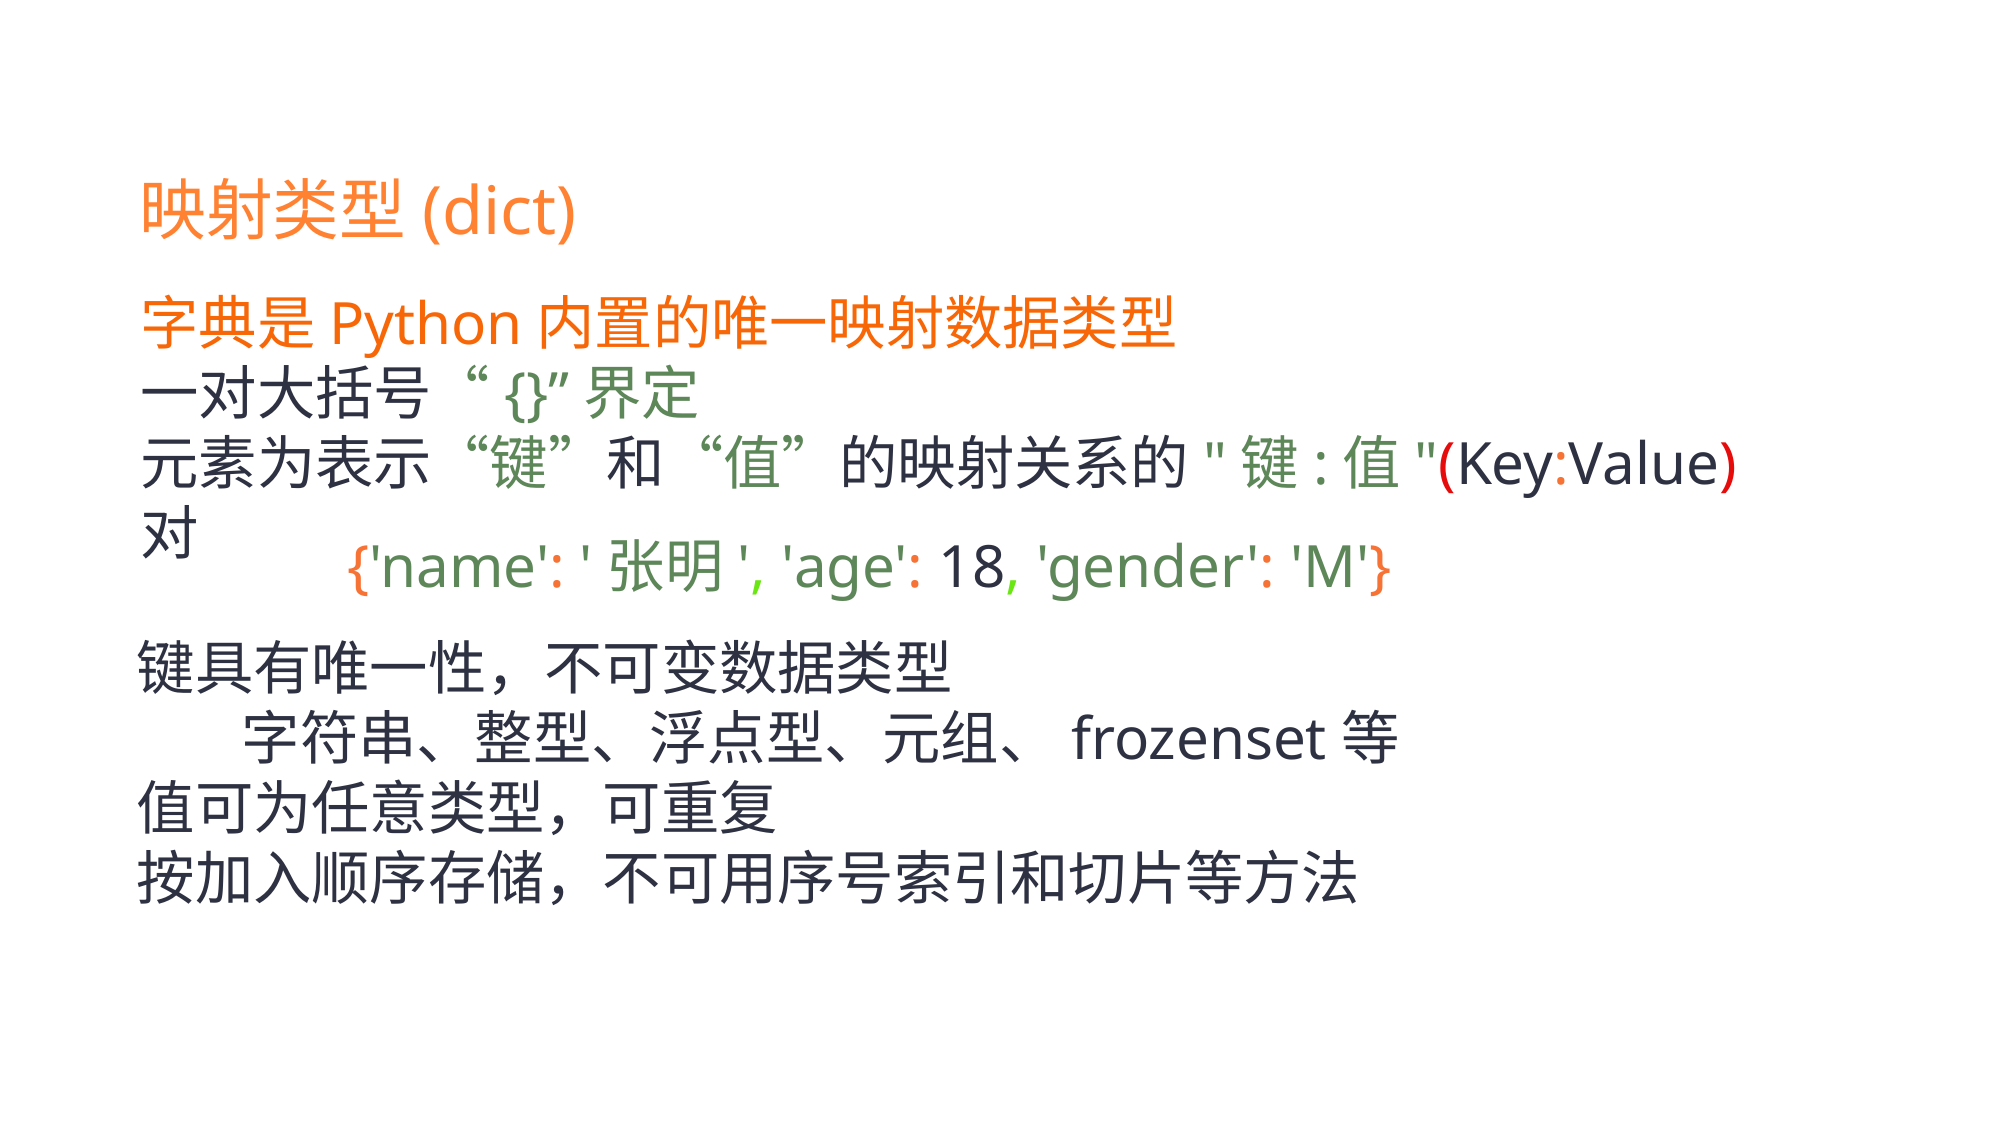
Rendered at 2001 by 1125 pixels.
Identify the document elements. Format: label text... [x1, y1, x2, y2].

text_box {'name': '张明', 'age': 18, 'gender': 'M'} [332, 522, 1407, 607]
text_box 映射类型(dict) [124, 160, 592, 256]
text_box 键具有唯一性，不可变数据类型 字符串、整型、浮点型、元组、frozenset等 值可为任意类型，可重复 按加入顺序存储，不可用序号索引和切片等方法 [122, 623, 1532, 919]
text_box 字典是Python内置的唯一映射数据类型 一对大括号“{}”界定 元素为表示“键”和“值”的映射关系的"键:值"(Key:Value)对 [125, 278, 1804, 574]
